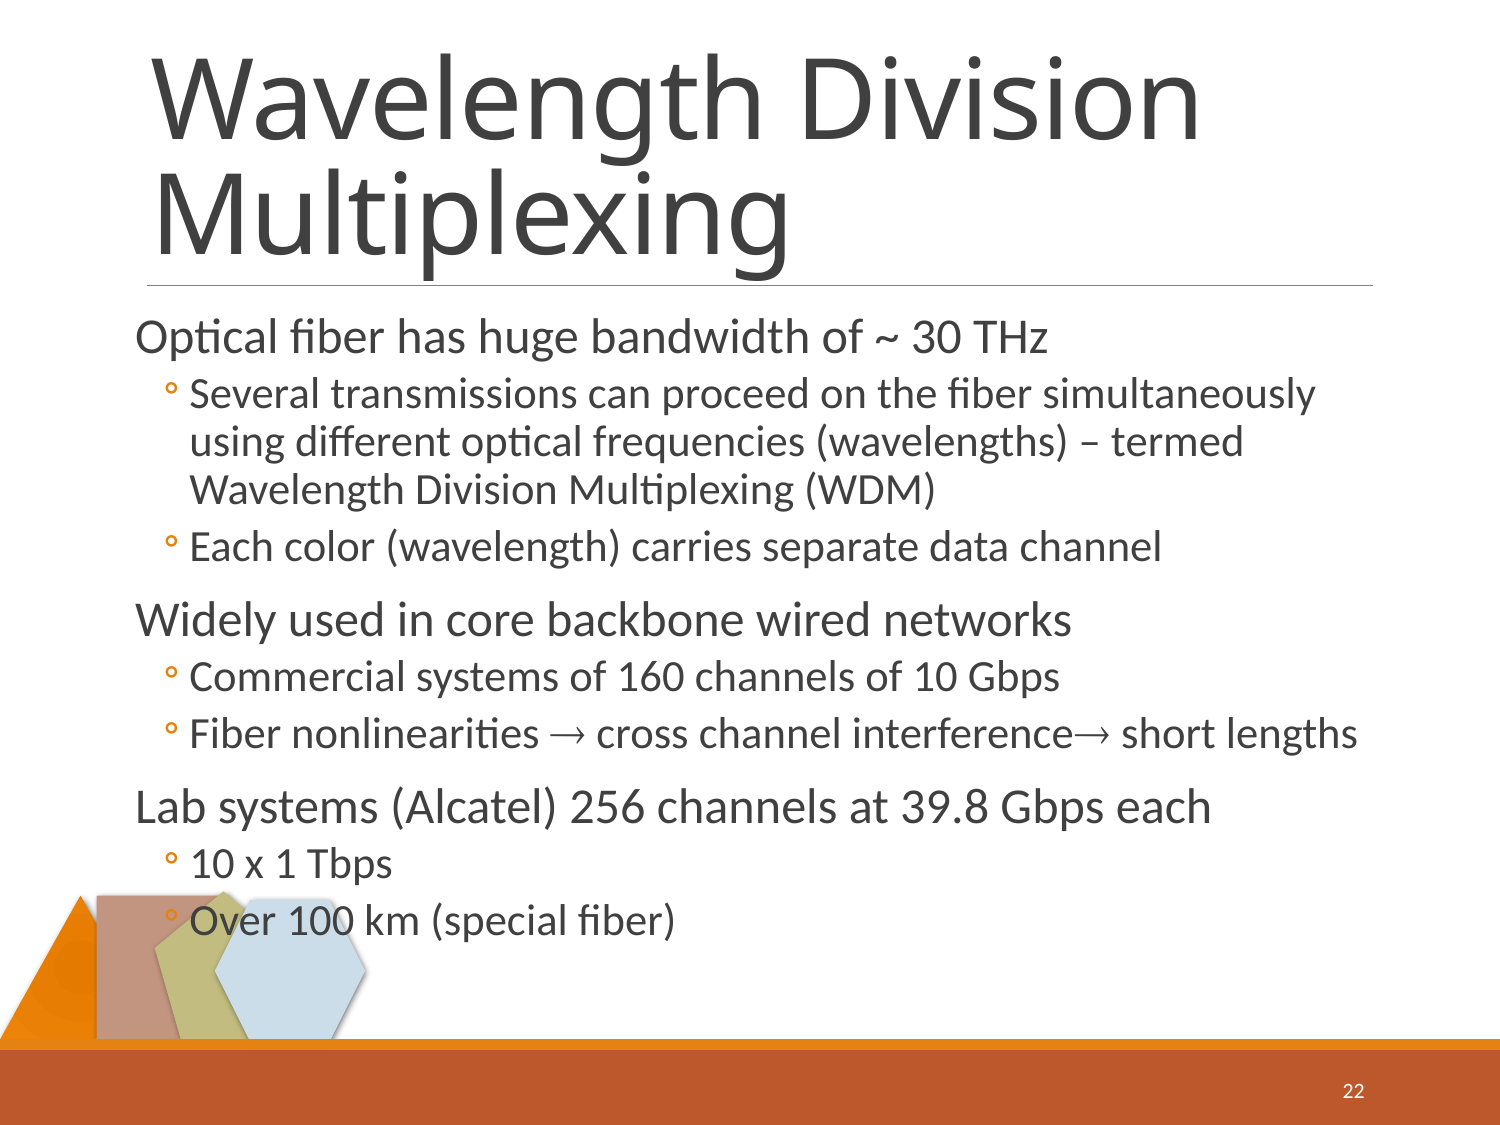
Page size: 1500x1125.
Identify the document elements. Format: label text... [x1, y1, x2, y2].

title Wavelength Division Multiplexing [135, 47, 1373, 285]
slide_number 22 [1218, 1059, 1380, 1120]
list Optical fiber has huge bandwidth of ~ 30 THz Several transmissions can proceed on the fiber simultaneously using different optical frequencies (wavelengths) – termed Wavelength Division Multiplexing (WDM) Each color (wavelength) carries separate data channel Widely used in core backbone wired networks Commercial systems of 160 channels of 10 Gbps Fiber nonlinearities  cross channel interference short lengths Lab systems (Alcatel) 256 channels at 39.8 Gbps each 10 x 1 Tbps Over 100 km (special fiber) [135, 302, 1373, 963]
